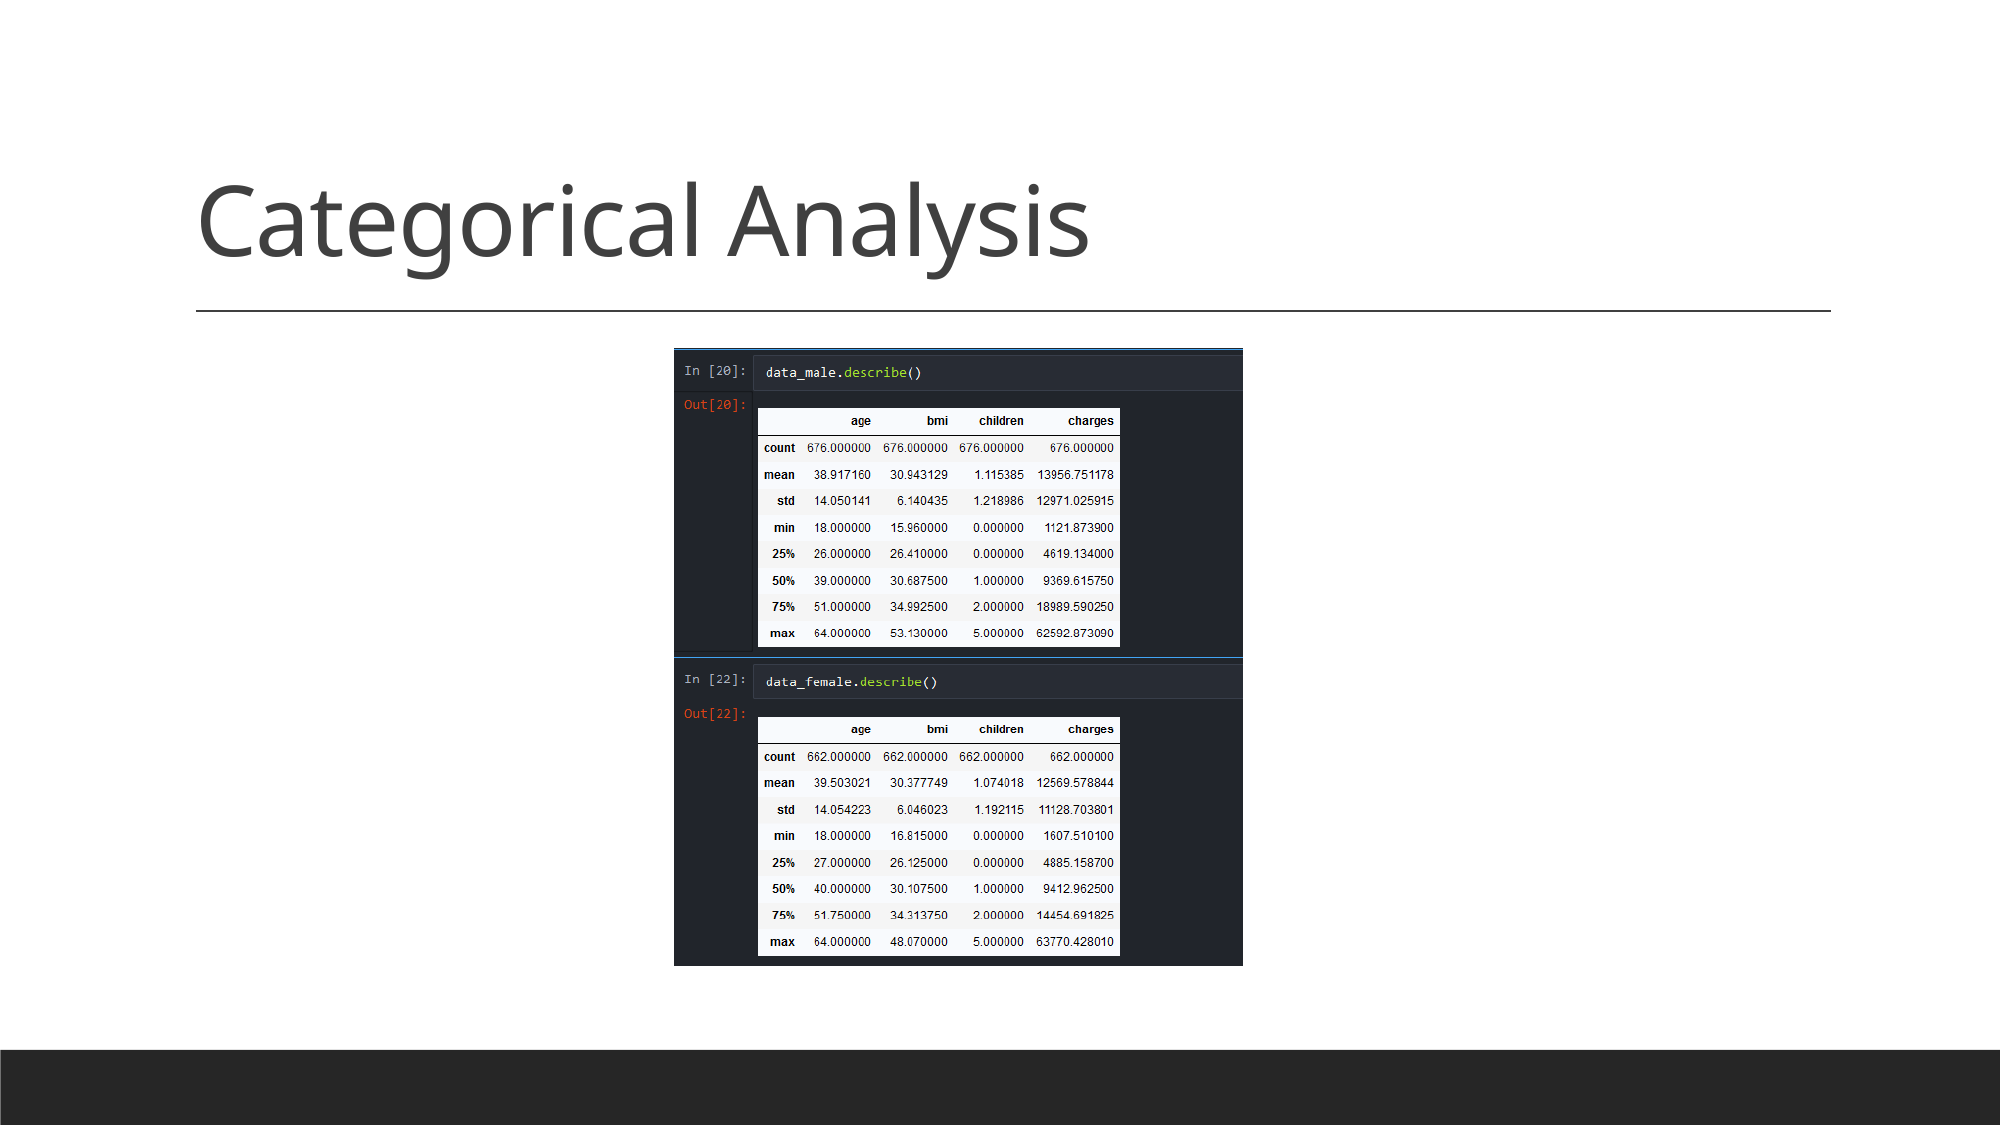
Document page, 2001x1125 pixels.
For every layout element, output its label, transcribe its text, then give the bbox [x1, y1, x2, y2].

title Categorical Analysis [180, 47, 1830, 285]
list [673, 347, 1243, 966]
